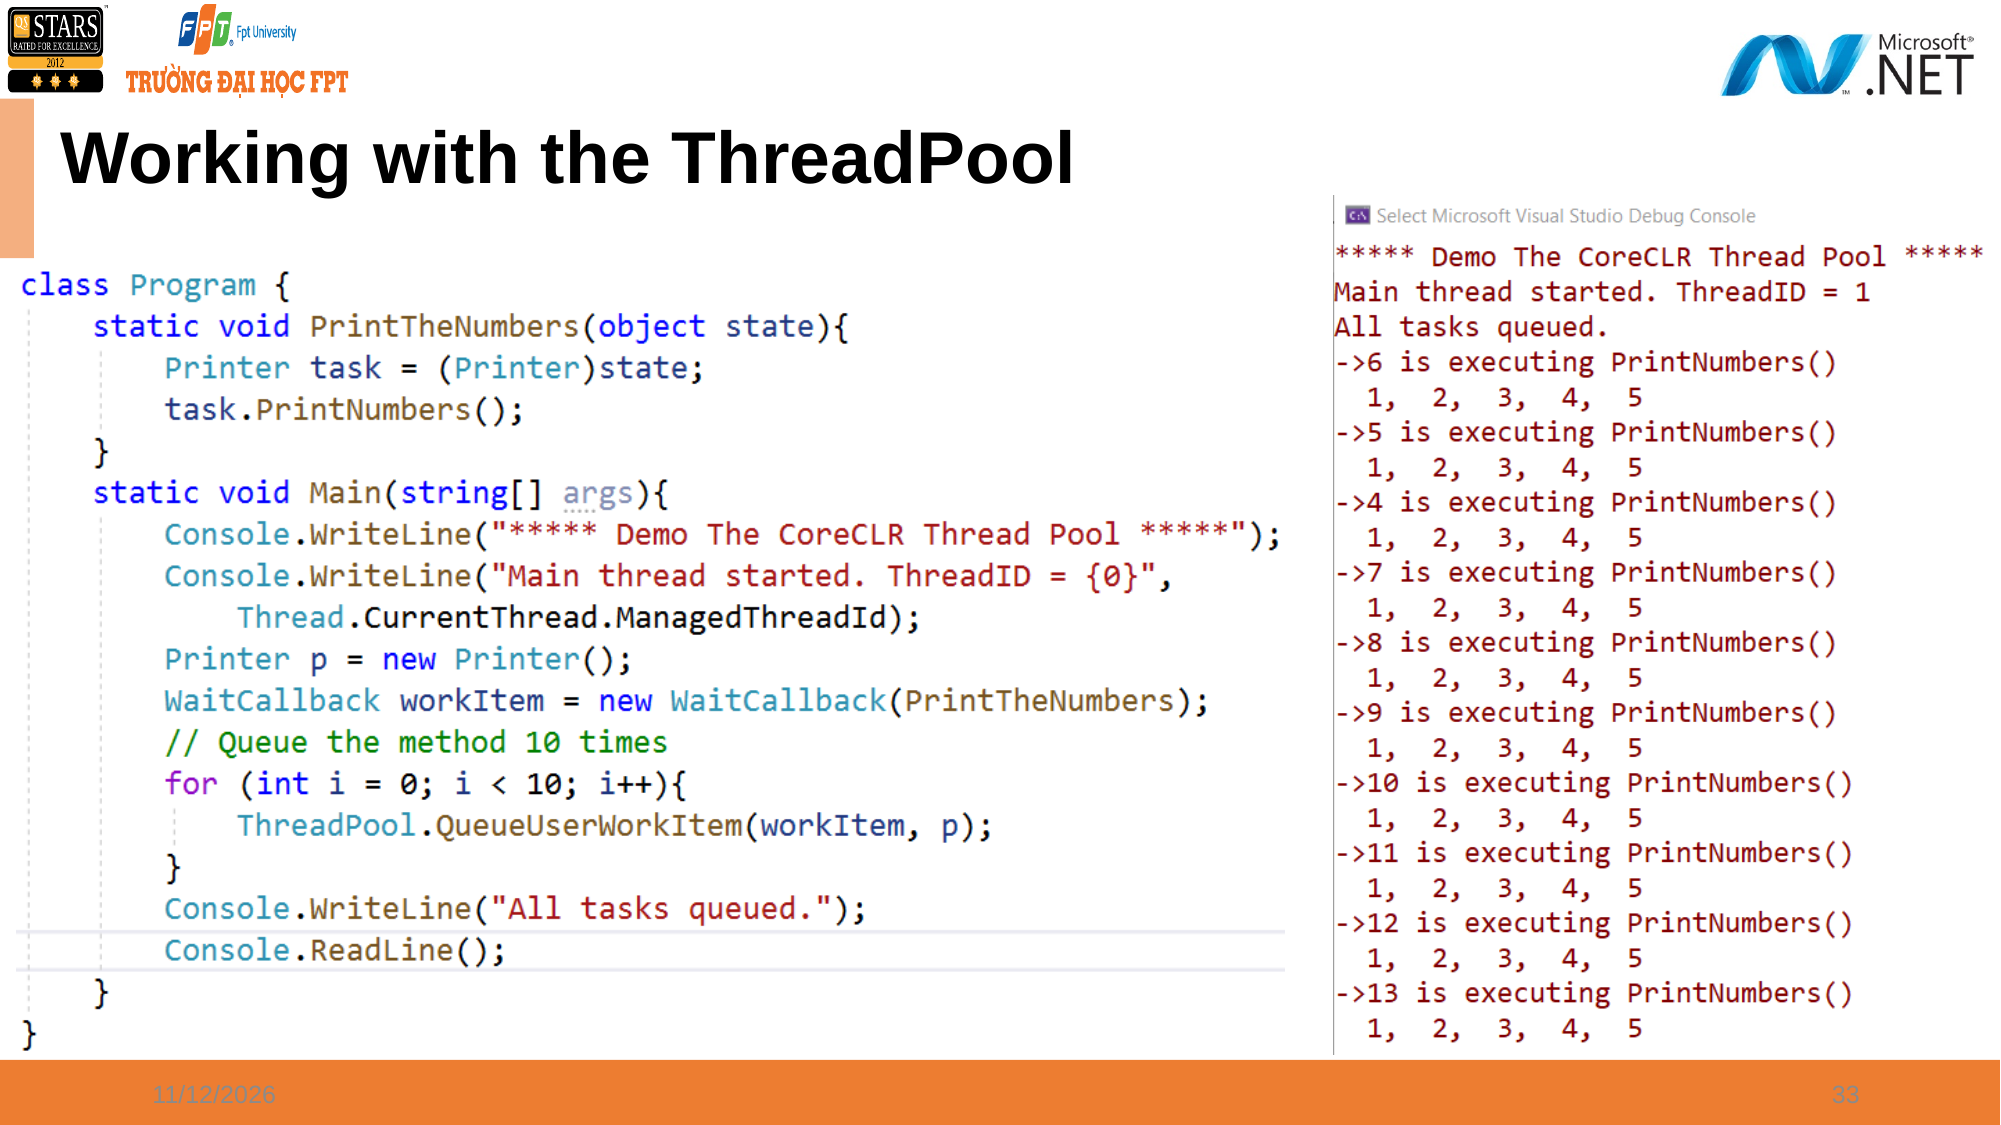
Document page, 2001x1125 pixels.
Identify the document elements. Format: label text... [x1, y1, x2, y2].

picture [16, 269, 1285, 1055]
slide_number 33 [1424, 1063, 1875, 1123]
title Working with the ThreadPool [45, 112, 1973, 208]
picture [1685, 0, 2001, 129]
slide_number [137, 1063, 588, 1123]
picture [1333, 195, 2000, 1055]
